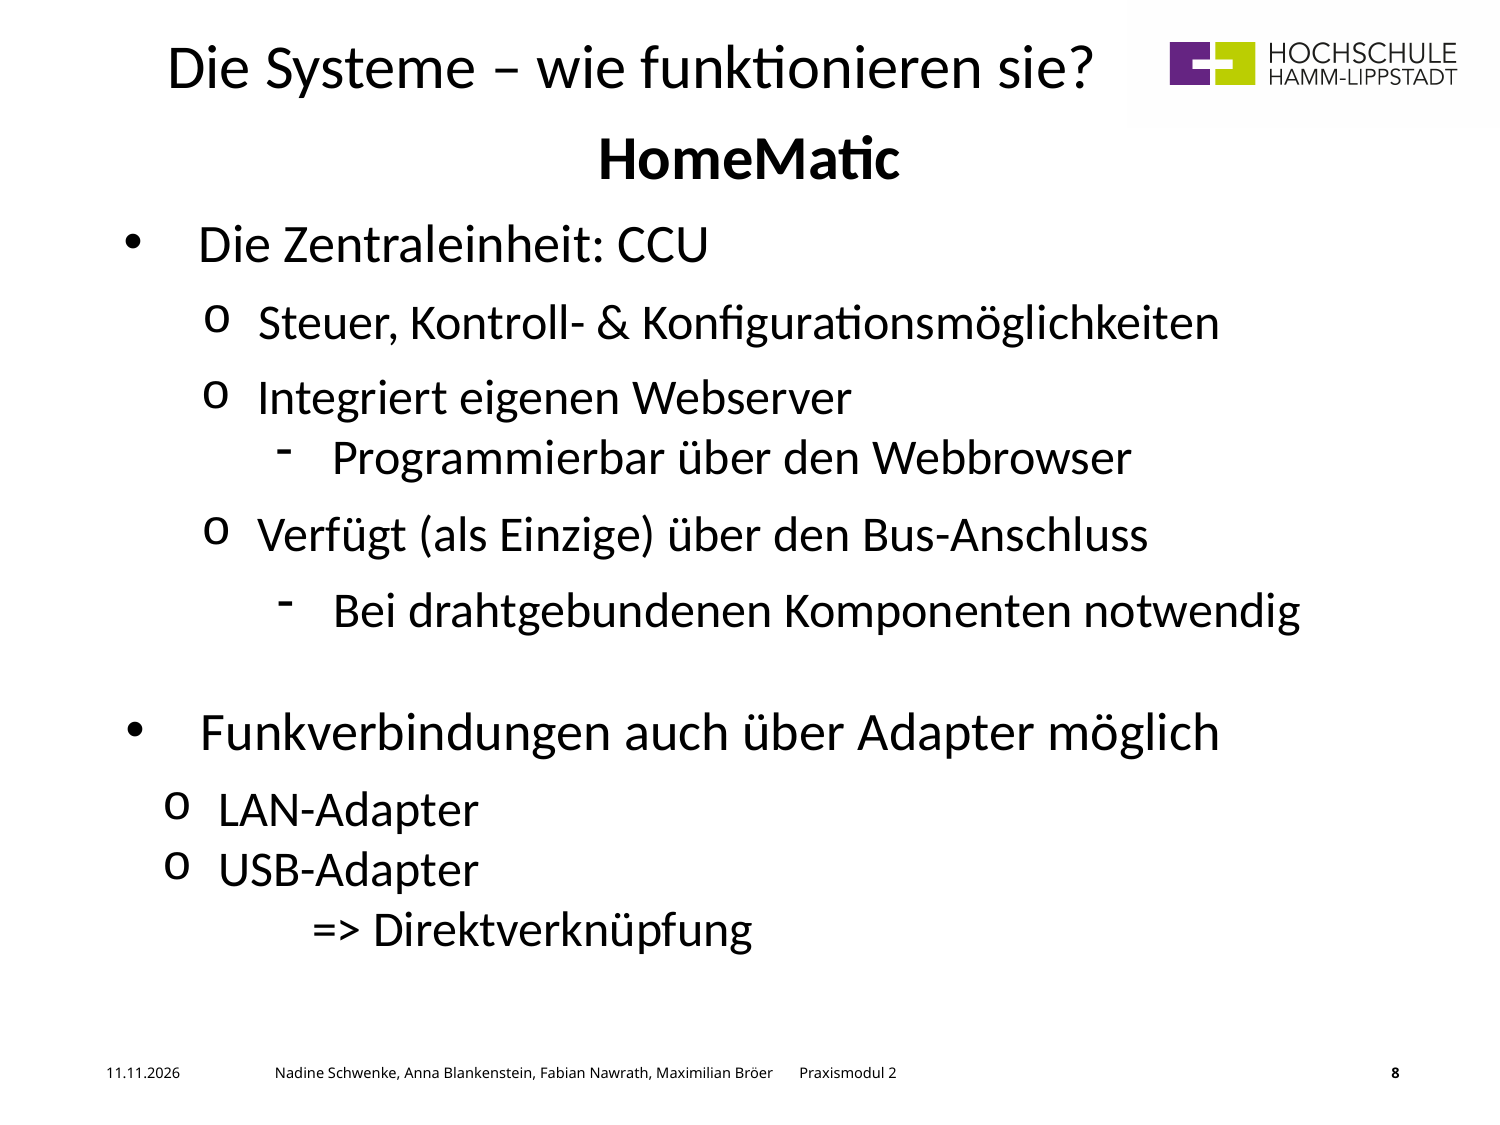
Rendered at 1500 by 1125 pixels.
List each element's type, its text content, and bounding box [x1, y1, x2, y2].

text_box LAN-Adapter USB-Adapter => Direktverknüpfung [72, 769, 769, 964]
slide_number 8 [1324, 1065, 1400, 1084]
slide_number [106, 1065, 1263, 1084]
text_box Verfügt (als Einzige) über den Bus-Anschluss [111, 493, 1165, 569]
text_box Integriert eigenen Webserver Programmierbar über den Webbrowser [111, 357, 1149, 493]
text_box HomeMatic [583, 109, 917, 200]
text_box Die Systeme – wie funktionieren sie? [152, 19, 1112, 109]
text_box Funkverbindungen auch über Adapter möglich [110, 688, 1238, 769]
text_box Die Zentraleinheit: CCU [108, 200, 727, 281]
picture [1127, 0, 1500, 128]
text_box Steuer, Kontroll- & Konfigurationsmöglichkeiten [112, 281, 1236, 357]
text_box Bei drahtgebundenen Komponenten notwendig [112, 569, 1316, 645]
